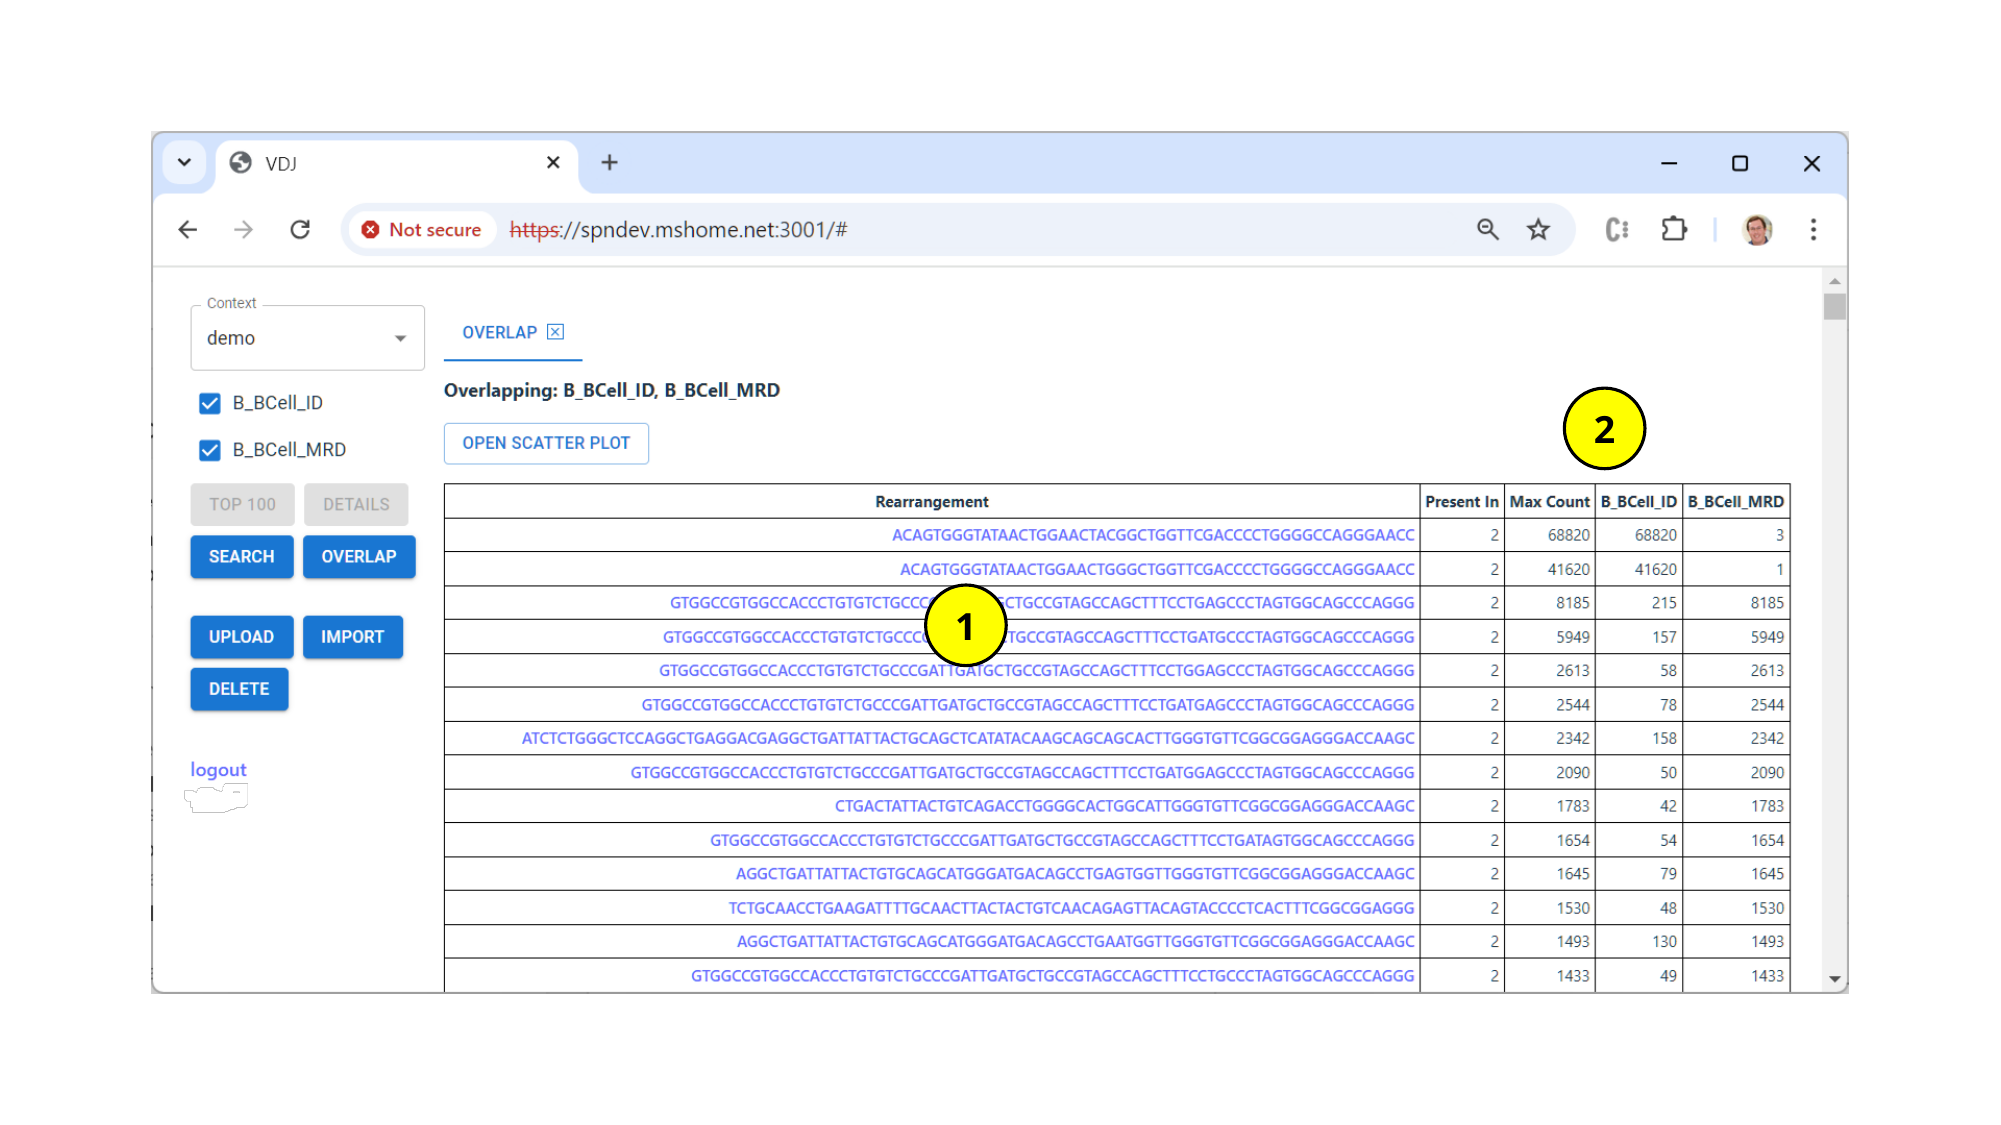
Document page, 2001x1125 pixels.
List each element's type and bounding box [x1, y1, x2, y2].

picture [151, 130, 1849, 995]
